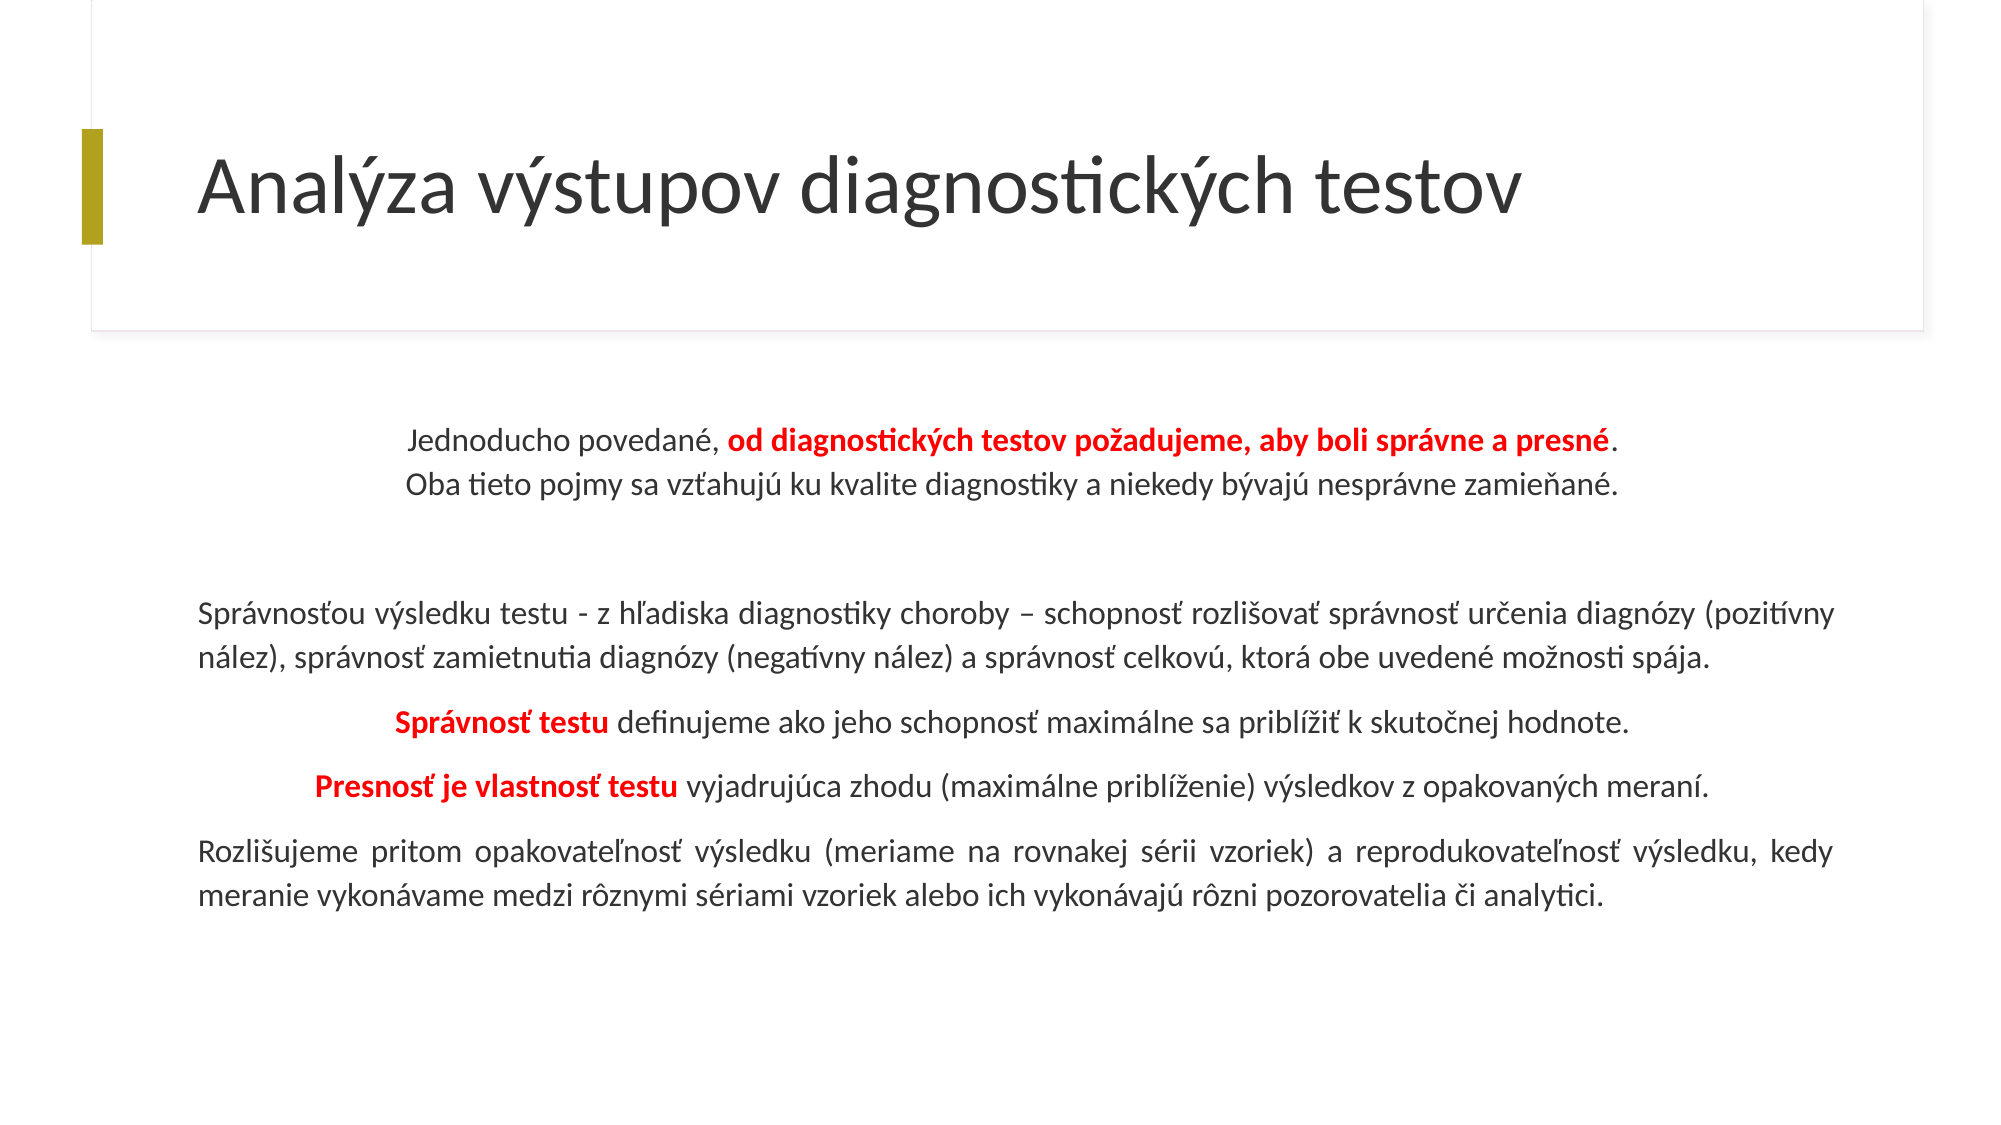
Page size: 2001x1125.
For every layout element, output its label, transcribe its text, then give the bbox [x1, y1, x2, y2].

title Analýza výstupov diagnostických testov [183, 90, 1851, 284]
list Jednoducho povedané, od diagnostických testov požadujeme, aby boli správne a presné. Oba tieto pojmy sa vzťahujú ku kvalite diagnostiky a niekedy bývajú nesprávne zamieňané. Správnosťou výsledku testu - z hľadiska diagnostiky choroby – schopnosť rozlišovať správnosť určenia diagnózy (pozitívny nález), správnosť zamietnutia diagnózy (negatívny nález) a správnosť celkovú, ktorá obe uvedené možnosti spája. Správnosť testu definujeme ako jeho schopnosť maximálne sa priblížiť k skutočnej hodnote. Presnosť je vlastnosť testu vyjadrujúca zhodu (maximálne priblíženie) výsledkov z opakovaných meraní. Rozlišujeme pritom opakovateľnosť výsledku (meriame na rovnakej sérii vzoriek) a reprodukovateľnosť výsledku, kedy meranie vykonávame medzi rôznymi sériami vzoriek alebo ich vykonávajú rôzni pozorovatelia či analytici. [183, 406, 1851, 1013]
